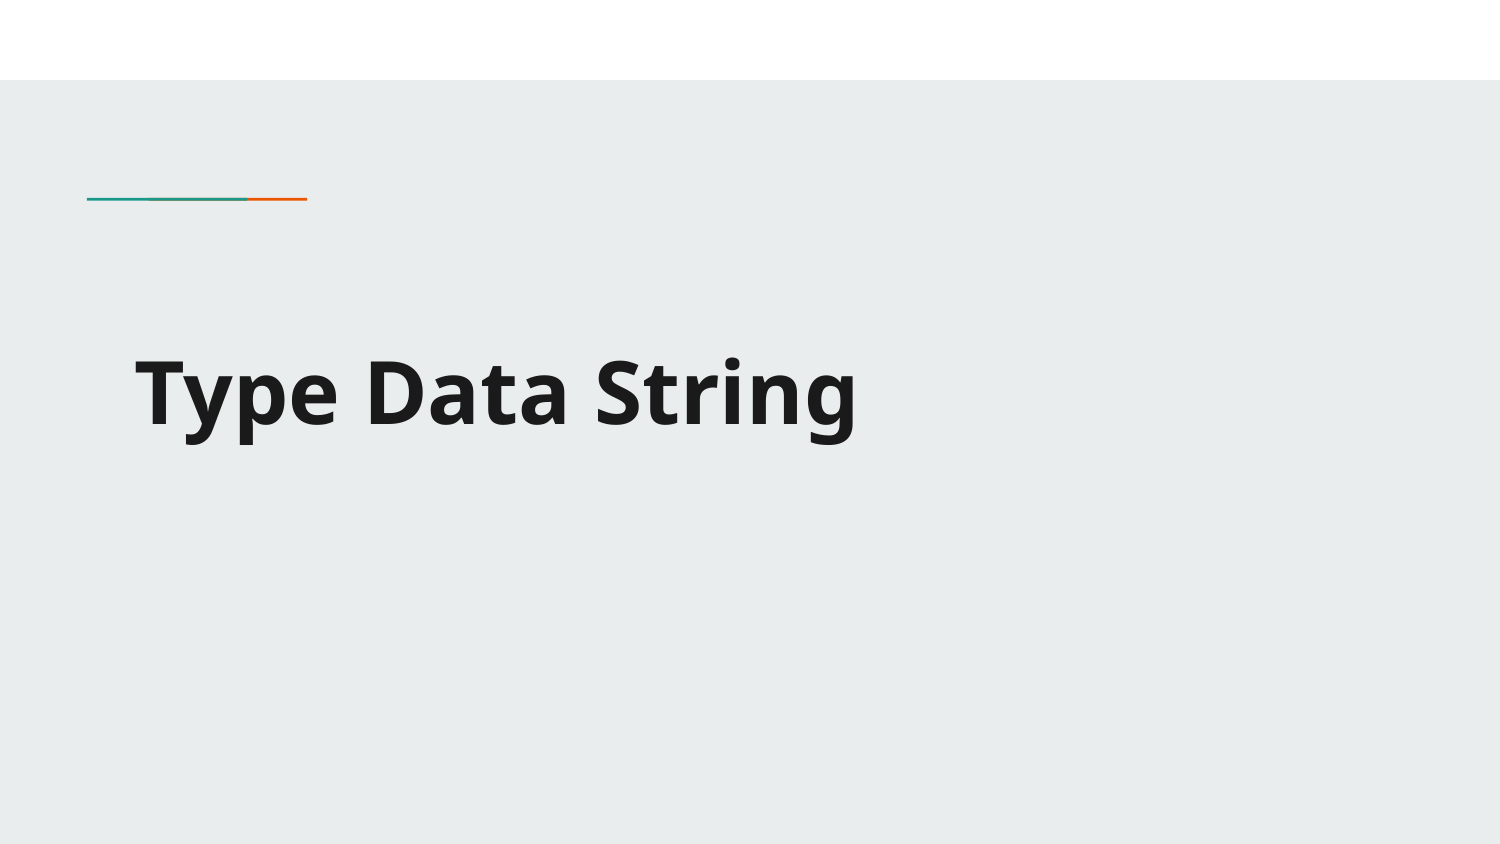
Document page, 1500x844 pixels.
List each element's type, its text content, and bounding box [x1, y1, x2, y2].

title Type Data String [119, 216, 1381, 490]
